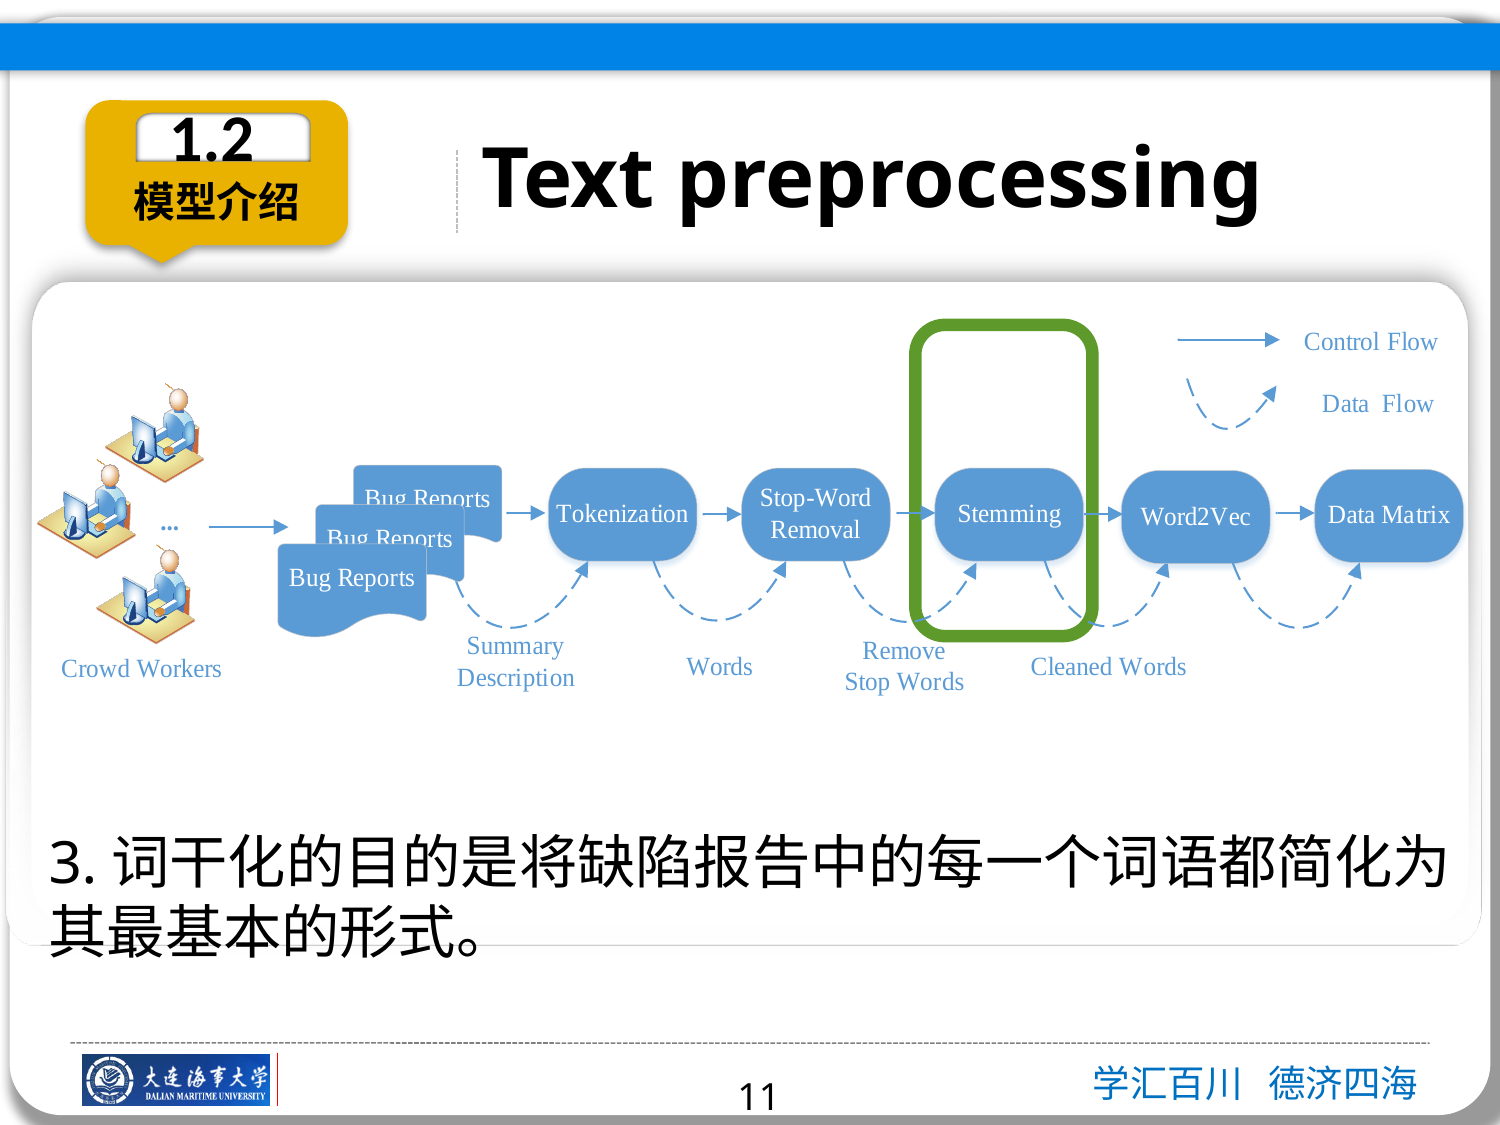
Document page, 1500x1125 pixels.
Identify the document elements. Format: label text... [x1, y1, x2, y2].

picture [82, 1054, 270, 1106]
text_box [0, 21, 1500, 73]
text_box Text preprocessing [466, 107, 1483, 235]
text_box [85, 100, 349, 246]
text_box 11 [704, 1065, 813, 1125]
picture [0, 237, 1500, 964]
